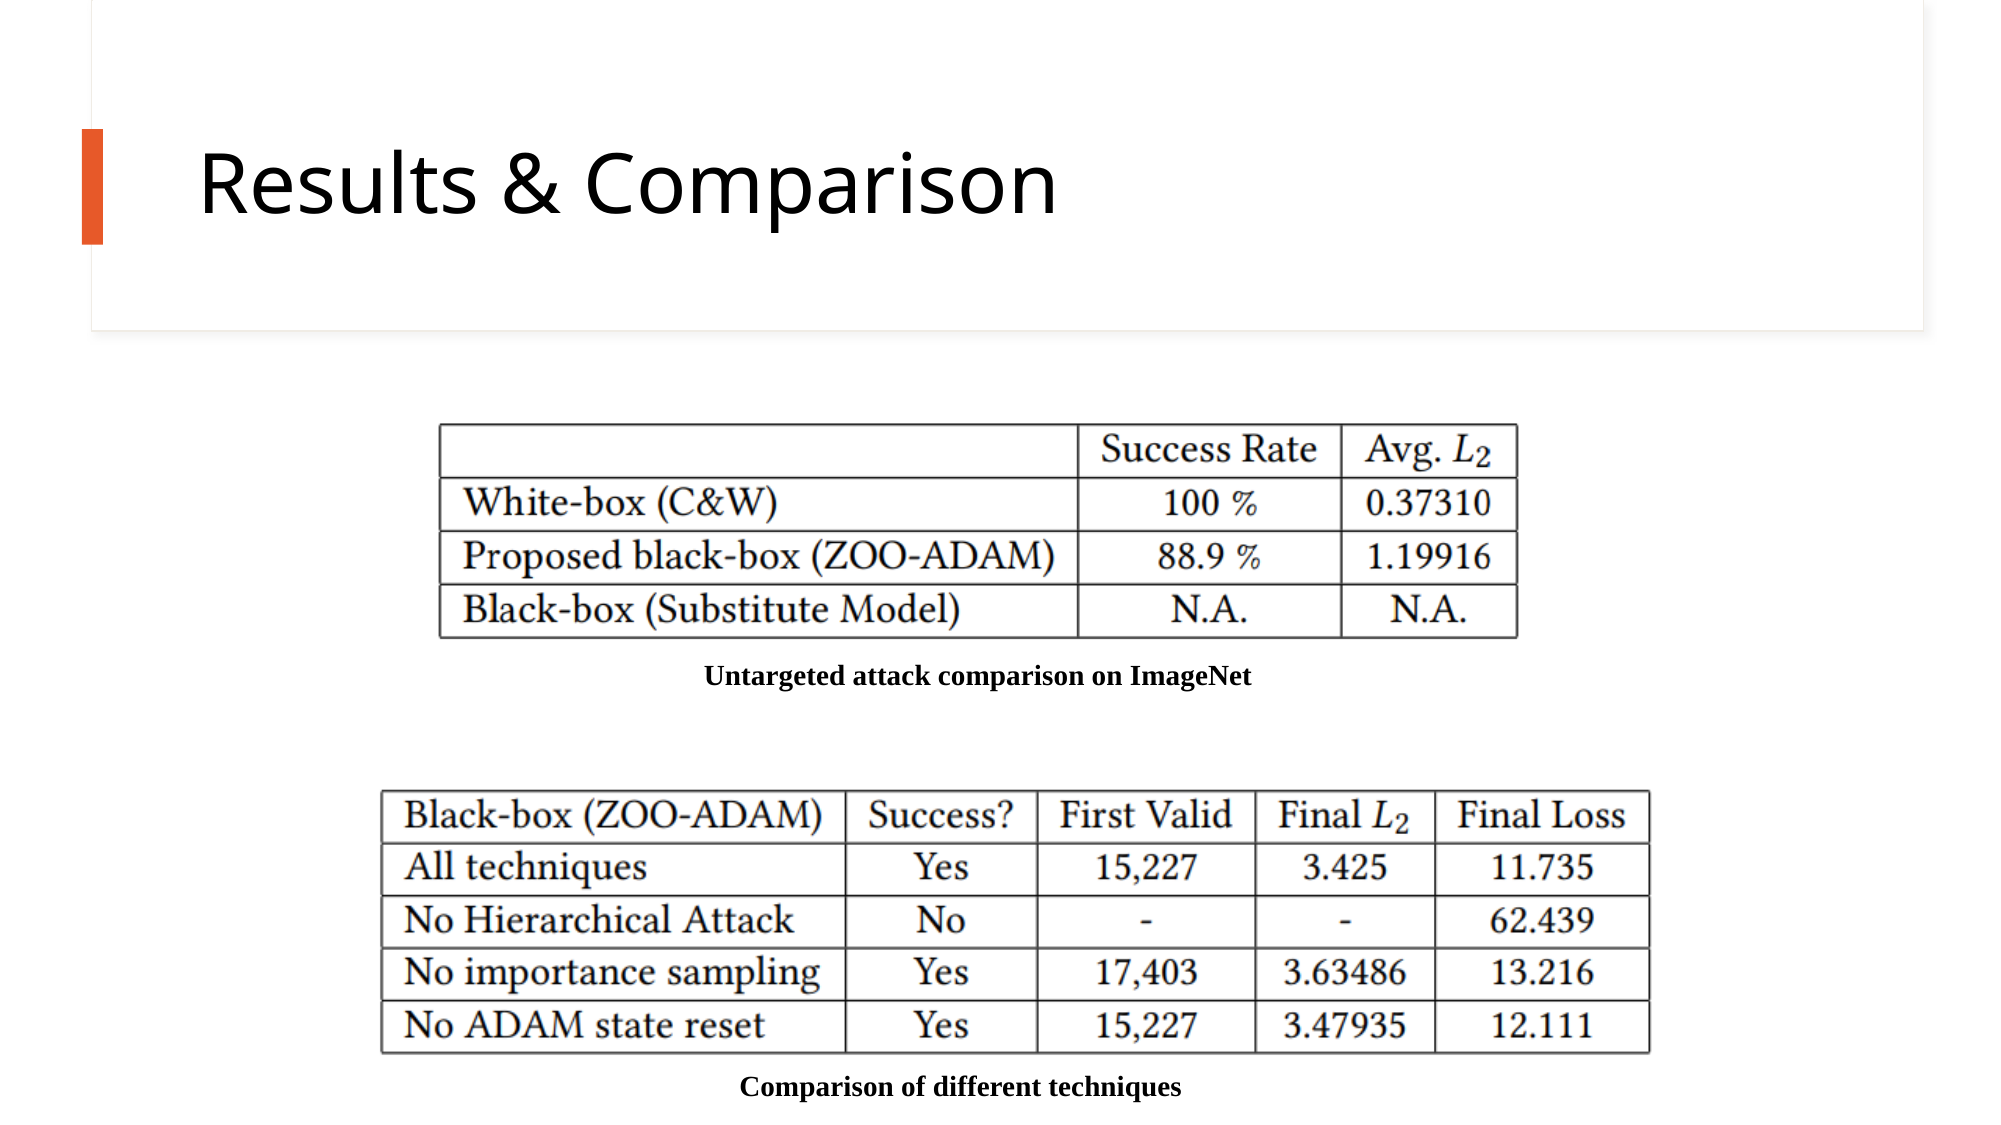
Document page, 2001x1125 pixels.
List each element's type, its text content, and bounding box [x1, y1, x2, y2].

text_box Comparison of different techniques [643, 1066, 1278, 1110]
title Results & Comparison [183, 90, 1851, 284]
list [368, 776, 1666, 1066]
picture [429, 411, 1528, 649]
text_box Untargeted attack comparison on ImageNet [661, 649, 1295, 699]
